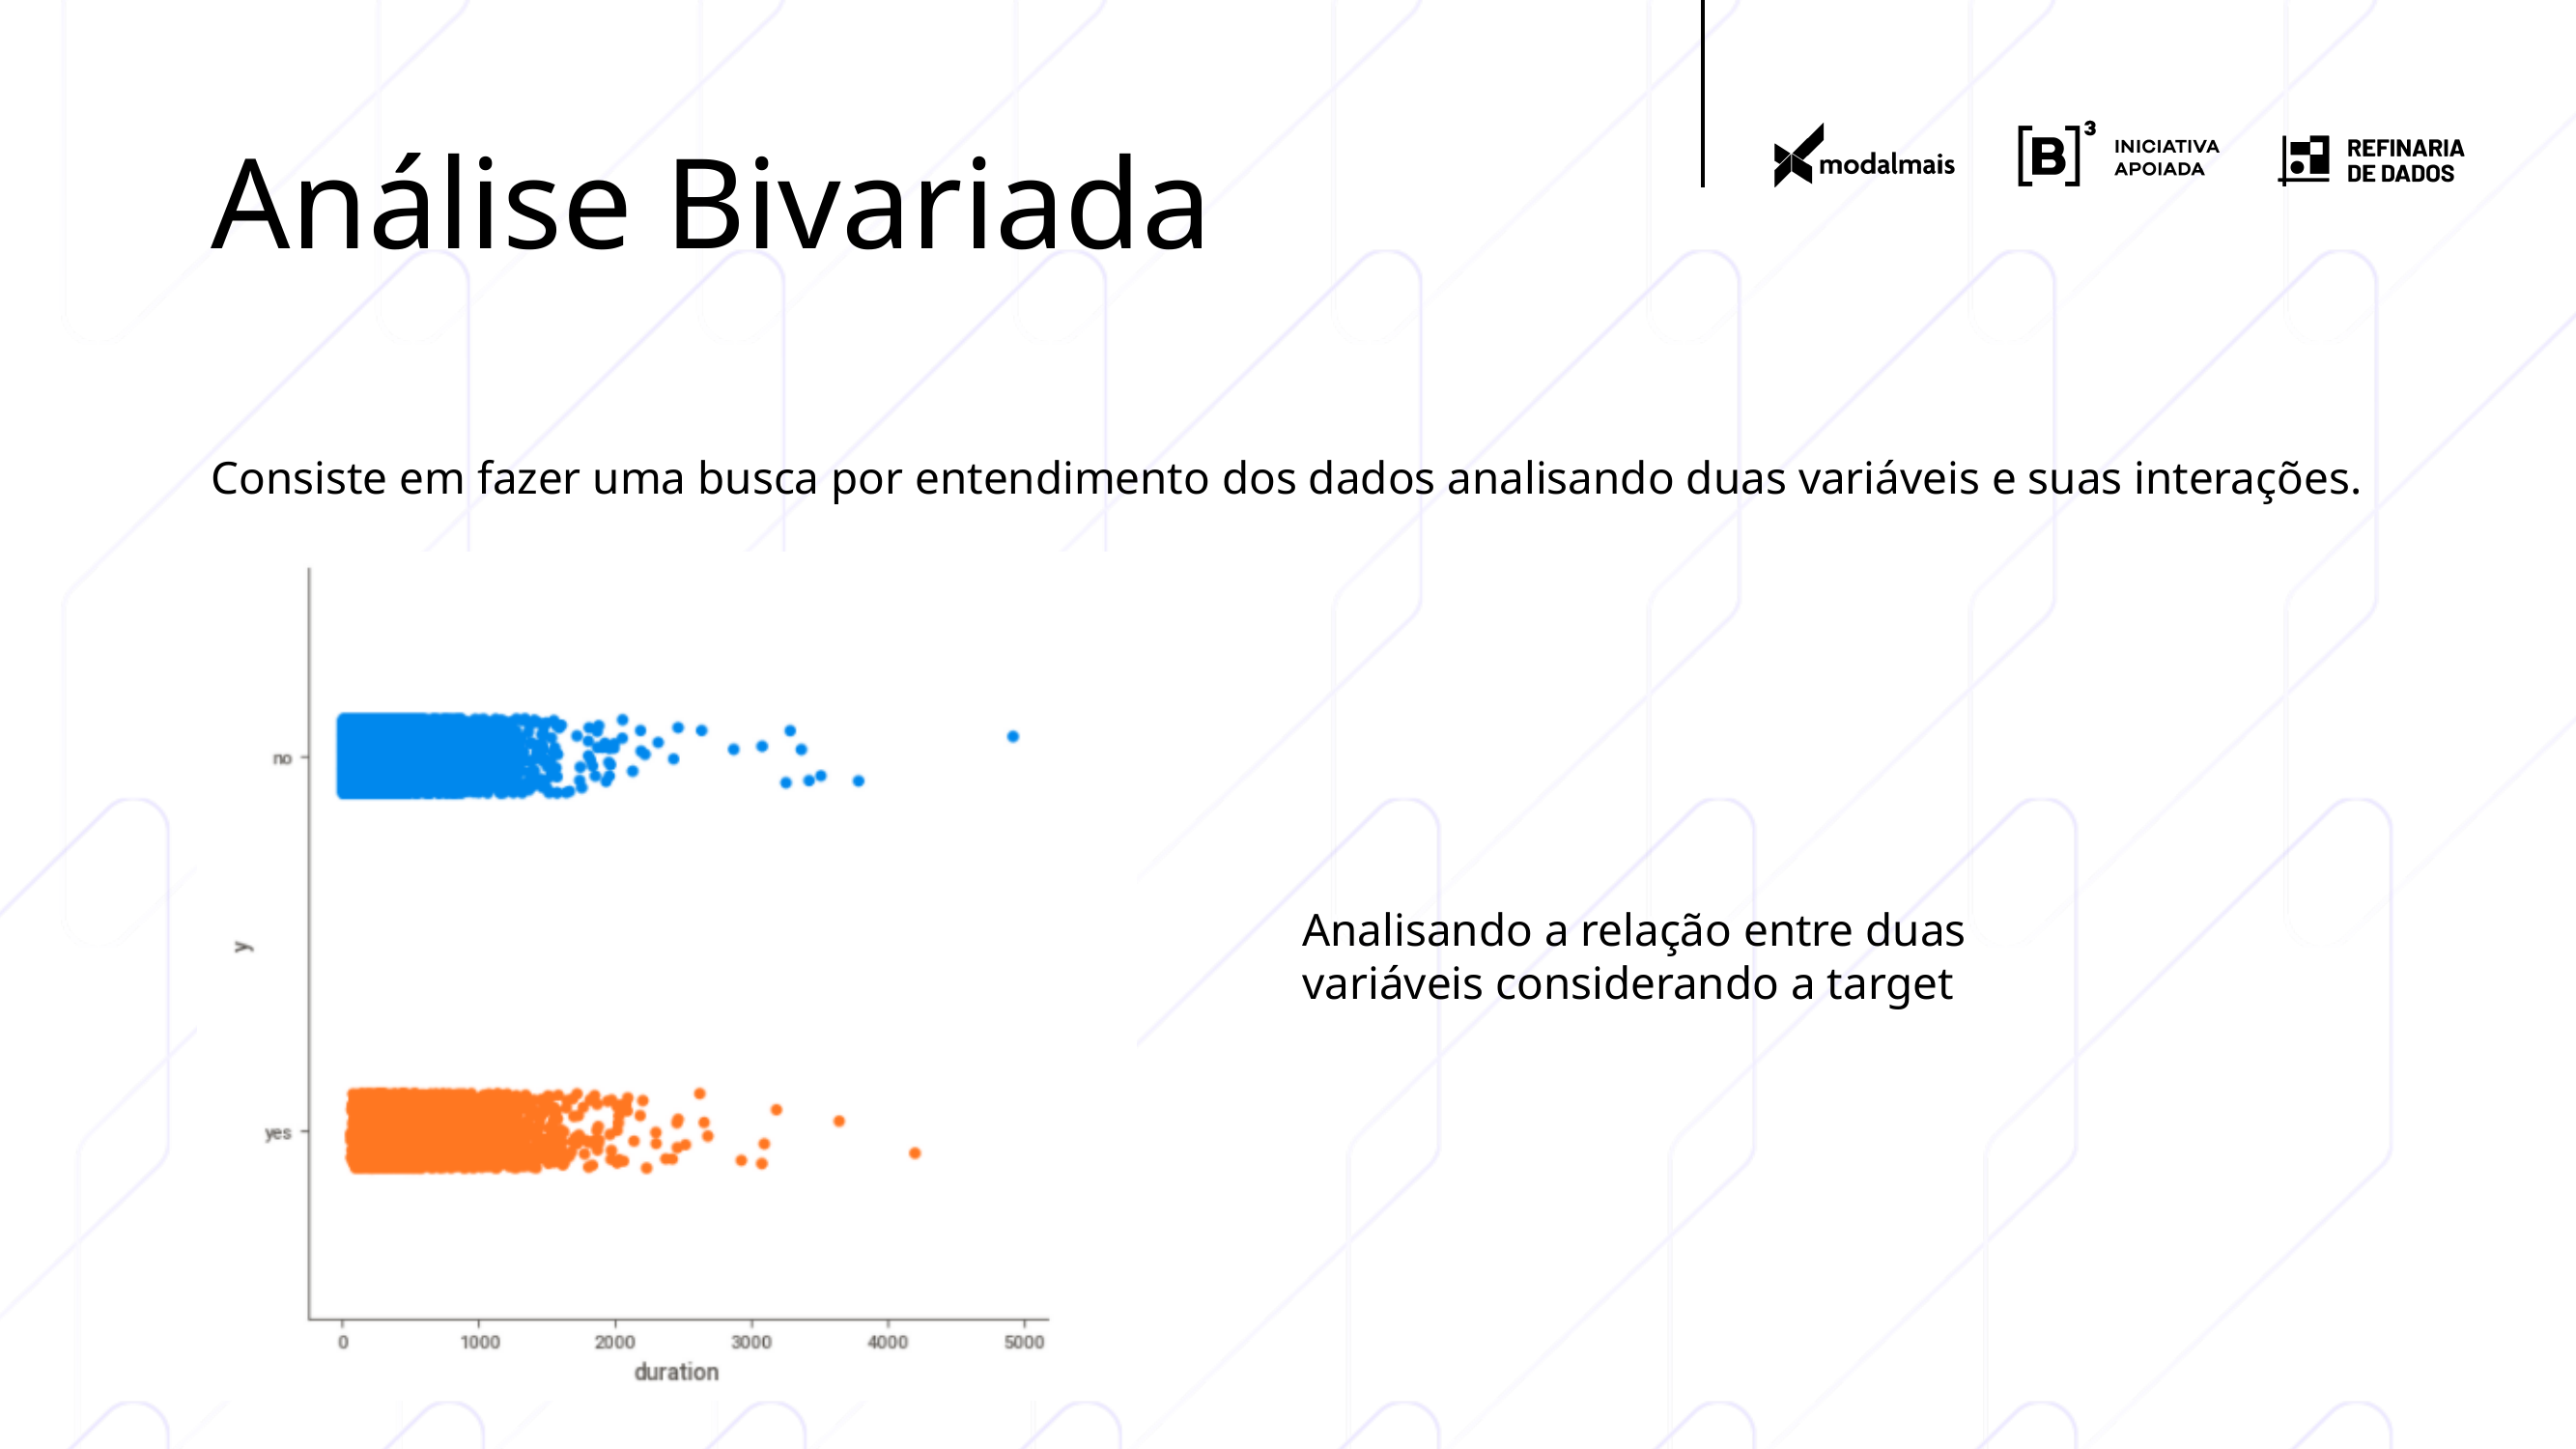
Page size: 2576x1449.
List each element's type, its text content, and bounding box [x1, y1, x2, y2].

picture [1774, 120, 2465, 187]
text_box Analisando a relação entre duas variáveis considerando a target [1288, 895, 2148, 1016]
text_box Consiste em fazer uma busca por entendimento dos dados analisando duas variáveis e suas interações. [197, 442, 2405, 511]
title Análise Bivariada [197, 133, 1684, 260]
picture [196, 551, 1137, 1402]
